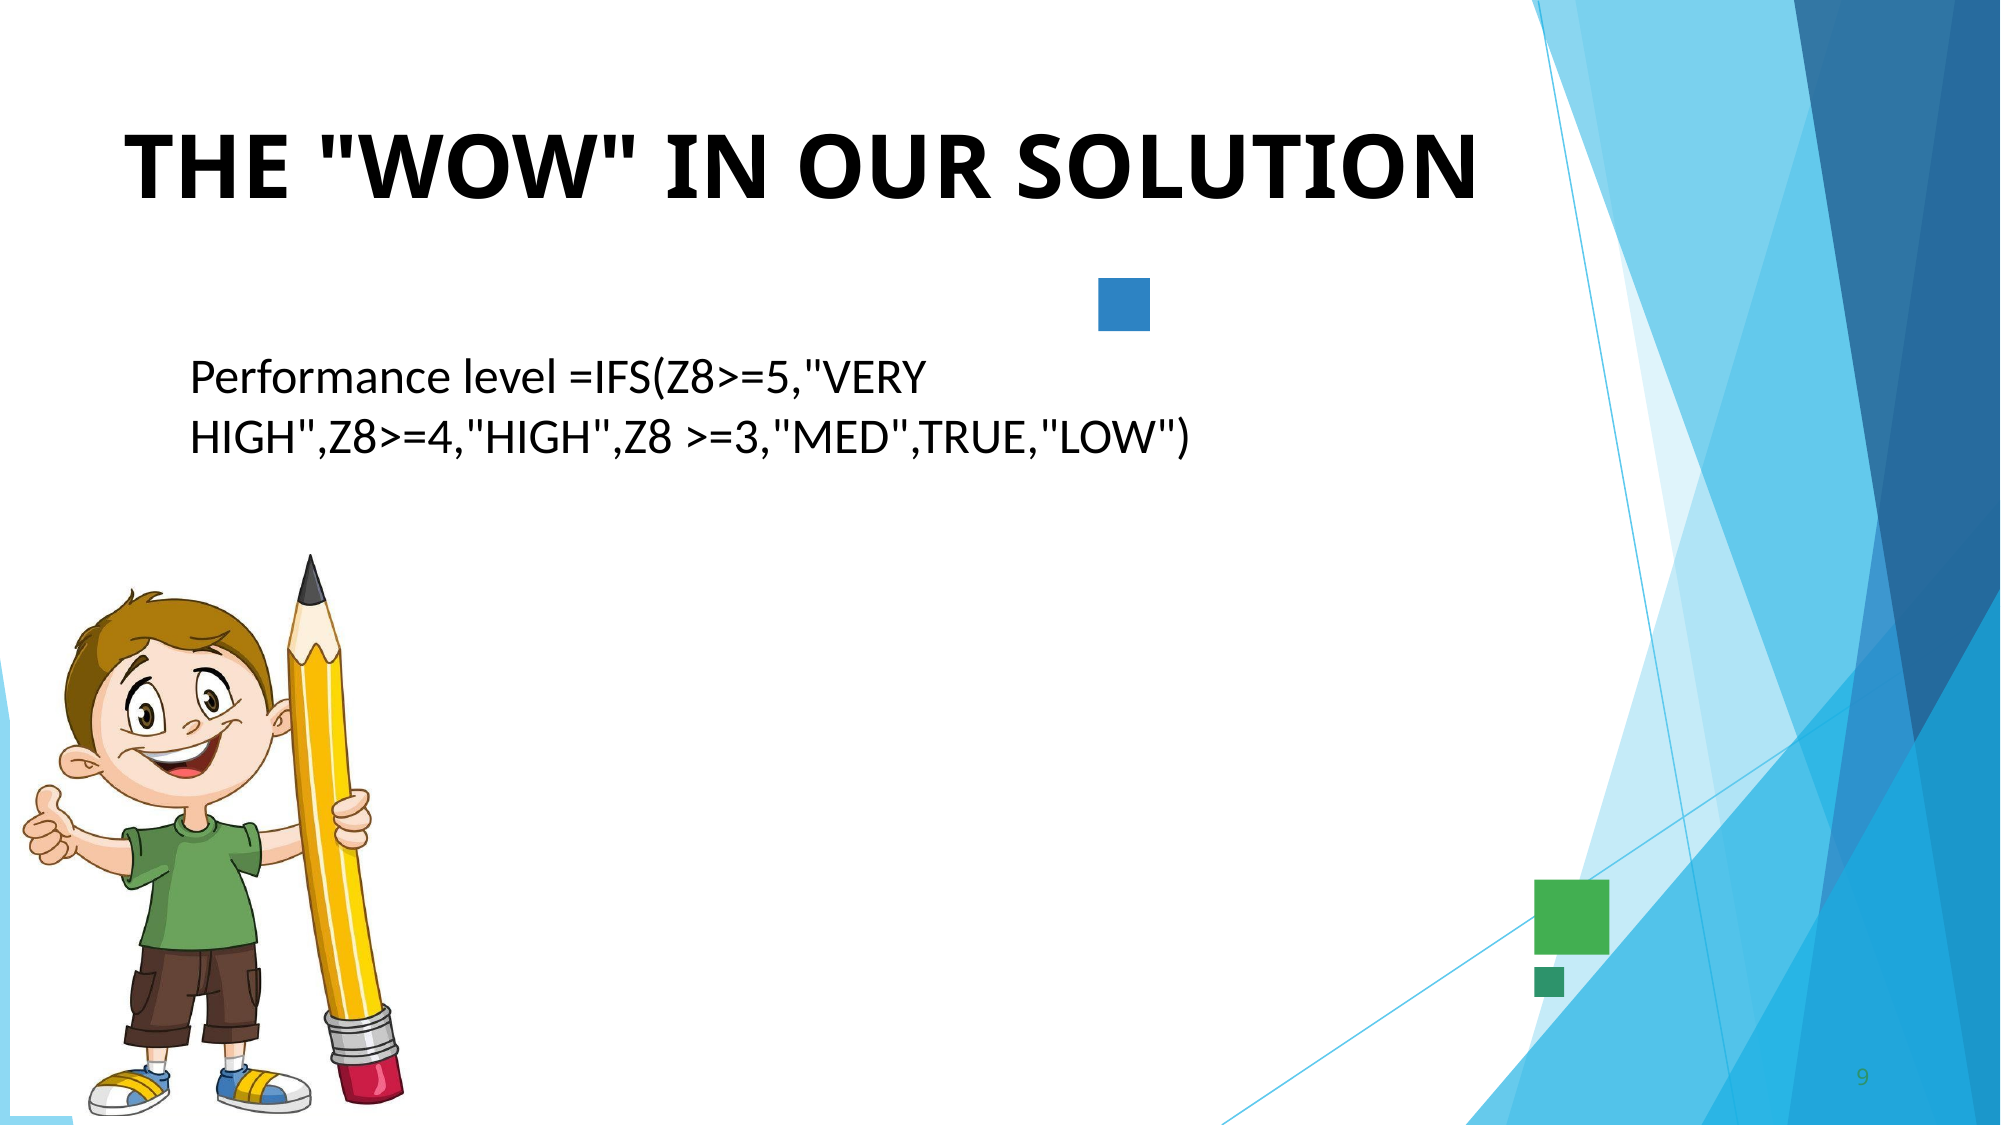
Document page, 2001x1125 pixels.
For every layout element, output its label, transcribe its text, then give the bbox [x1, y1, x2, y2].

picture [10, 554, 416, 1116]
text_box 9 [1849, 1061, 1888, 1095]
text_box [449, 386, 1850, 543]
text_box [1098, 298, 1150, 332]
title THE "WOW" IN OUR SOLUTION [121, 107, 1513, 298]
text_box [1534, 967, 1565, 997]
text_box Performance level =IFS(Z8>=5,"VERY HIGH",Z8>=4,"HIGH",Z8 >=3,"MED",TRUE,"LOW") [174, 335, 1413, 471]
text_box [1534, 879, 1610, 955]
